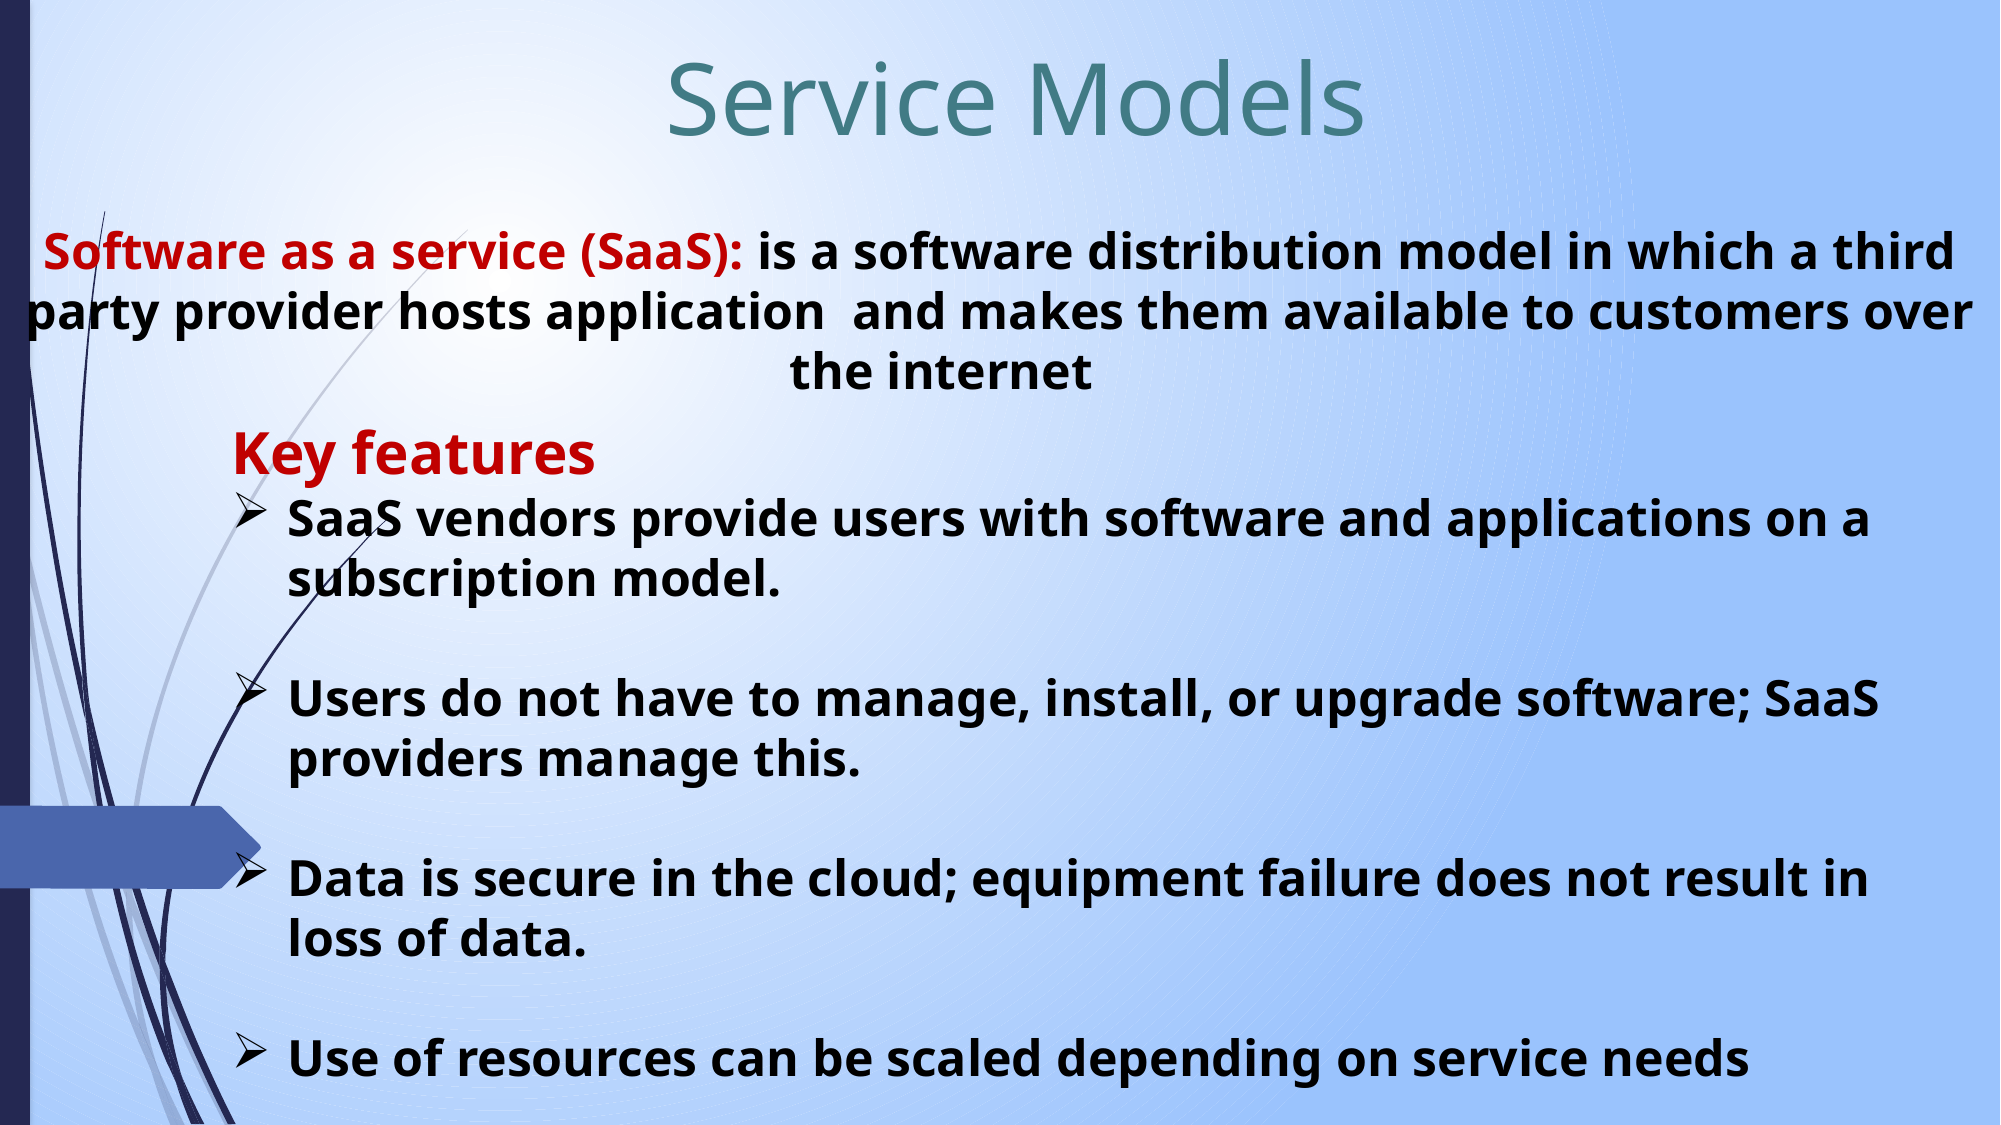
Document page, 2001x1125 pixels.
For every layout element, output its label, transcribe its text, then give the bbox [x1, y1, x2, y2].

text_box Software as a service (SaaS): is a software distribution model in which a third party provider hosts application and makes them available to customers over the internet [0, 212, 2000, 467]
text_box Service Models [650, 28, 1384, 164]
text_box Key features SaaS vendors provide users with software and applications on a subscription model. Users do not have to manage, install, or upgrade software; SaaS providers manage this. Data is secure in the cloud; equipment failure does not result in loss of data. Use of resources can be scaled depending on service needs [216, 409, 1931, 1094]
